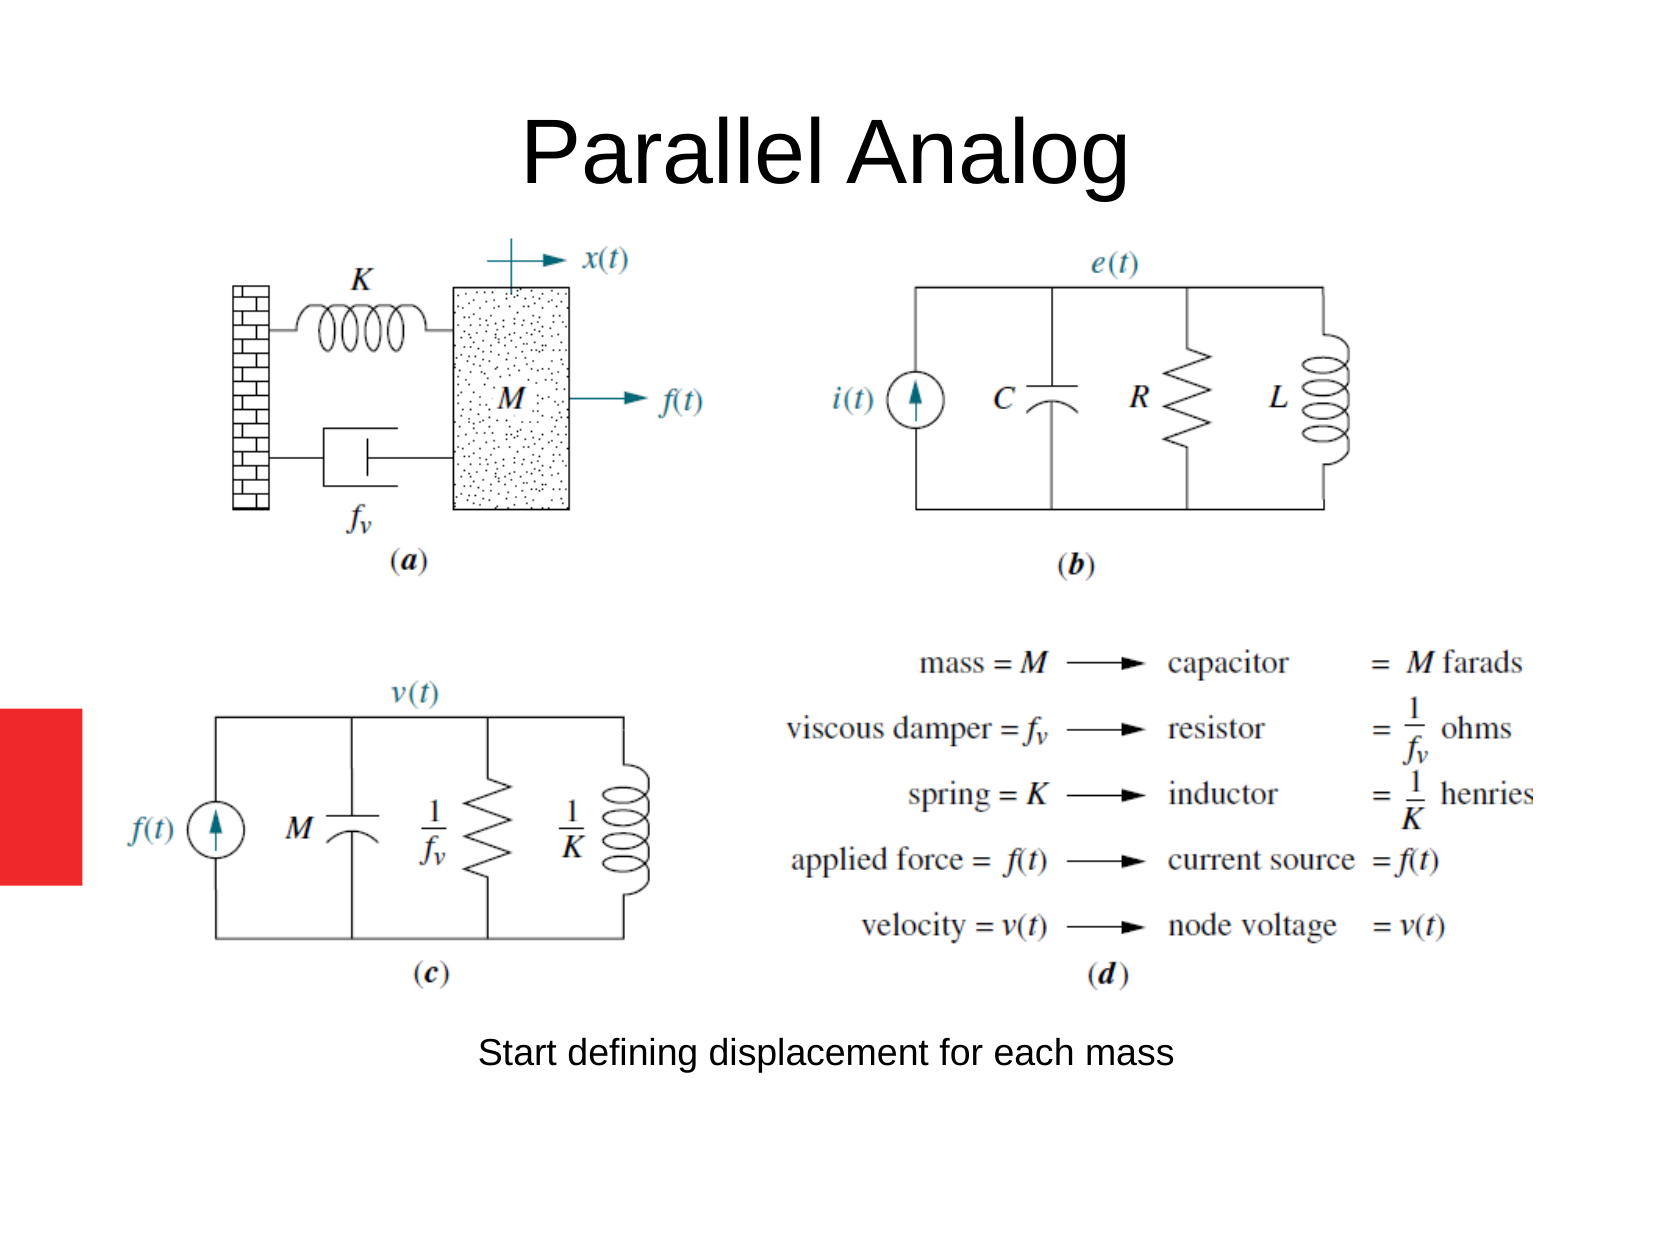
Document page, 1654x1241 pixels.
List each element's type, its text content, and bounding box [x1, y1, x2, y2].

title Parallel Analog [82, 49, 1571, 257]
text_box Start defining displacement for each mass [463, 1024, 1190, 1082]
picture [120, 234, 1533, 1006]
